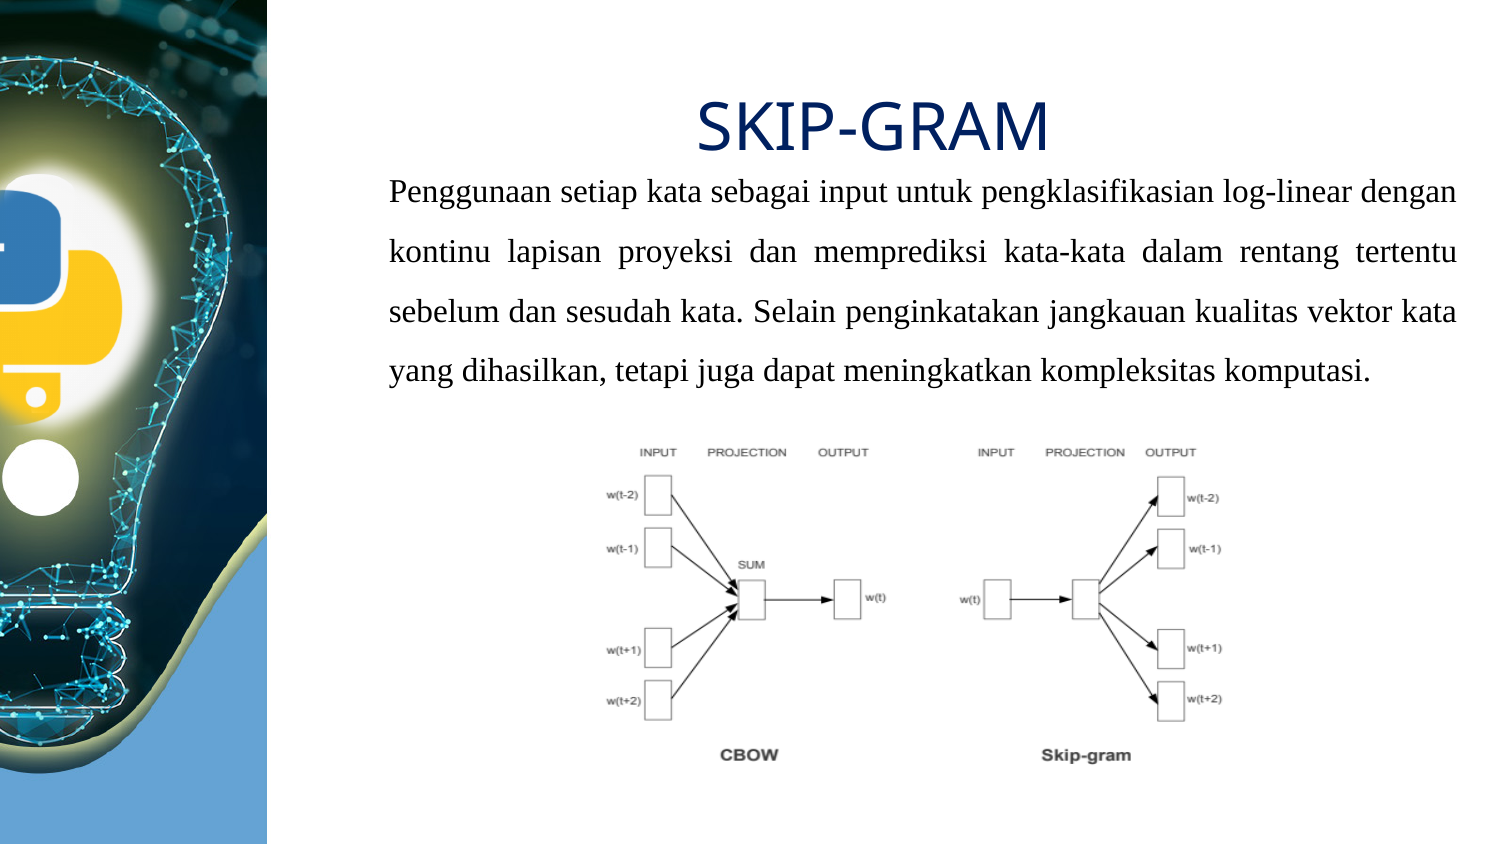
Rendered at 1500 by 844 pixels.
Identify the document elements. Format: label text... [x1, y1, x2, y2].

picture [0, 0, 1500, 844]
text_box Penggunaan setiap kata sebagai input untuk pengklasifikasian log-linear dengan kontinu lapisan proyeksi dan memprediksi kata-kata dalam rentang tertentu sebelum dan sesudah kata. Selain penginkatakan jangkauan kualitas vektor kata yang dihasilkan, tetapi juga dapat meningkatkan kompleksitas komputasi. [299, 141, 1475, 396]
title SKIP-GRAM [324, 61, 1425, 141]
picture [5, 622, 13, 630]
